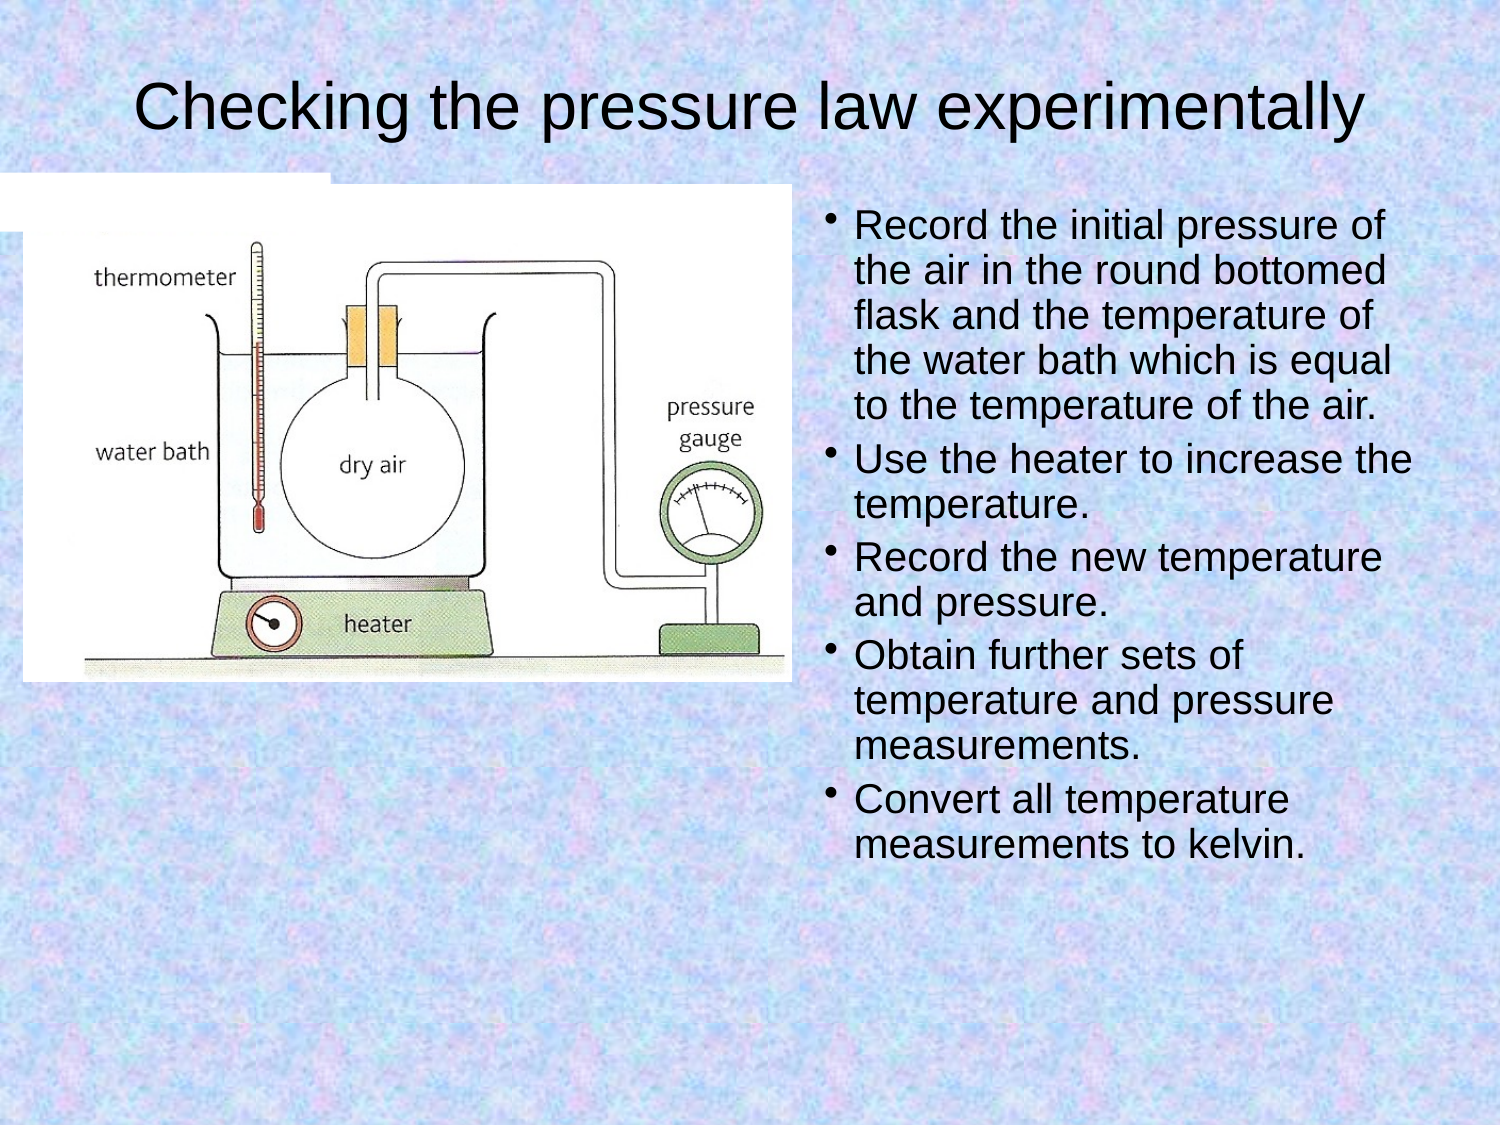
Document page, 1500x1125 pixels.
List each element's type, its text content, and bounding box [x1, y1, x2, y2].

picture [0, 0, 1500, 1125]
title Checking the pressure law experimentally [75, 45, 1425, 161]
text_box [0, 172, 792, 683]
list Record the initial pressure of the air in the round bottomed flask and the temperature of the water bath which is equal to the temperature of the air. Use the heater to increase the temperature. Record the new temperature and pressure. Obtain further sets of temperature and pressure measurements. Convert all temperature measurements to kelvin. [809, 196, 1449, 939]
